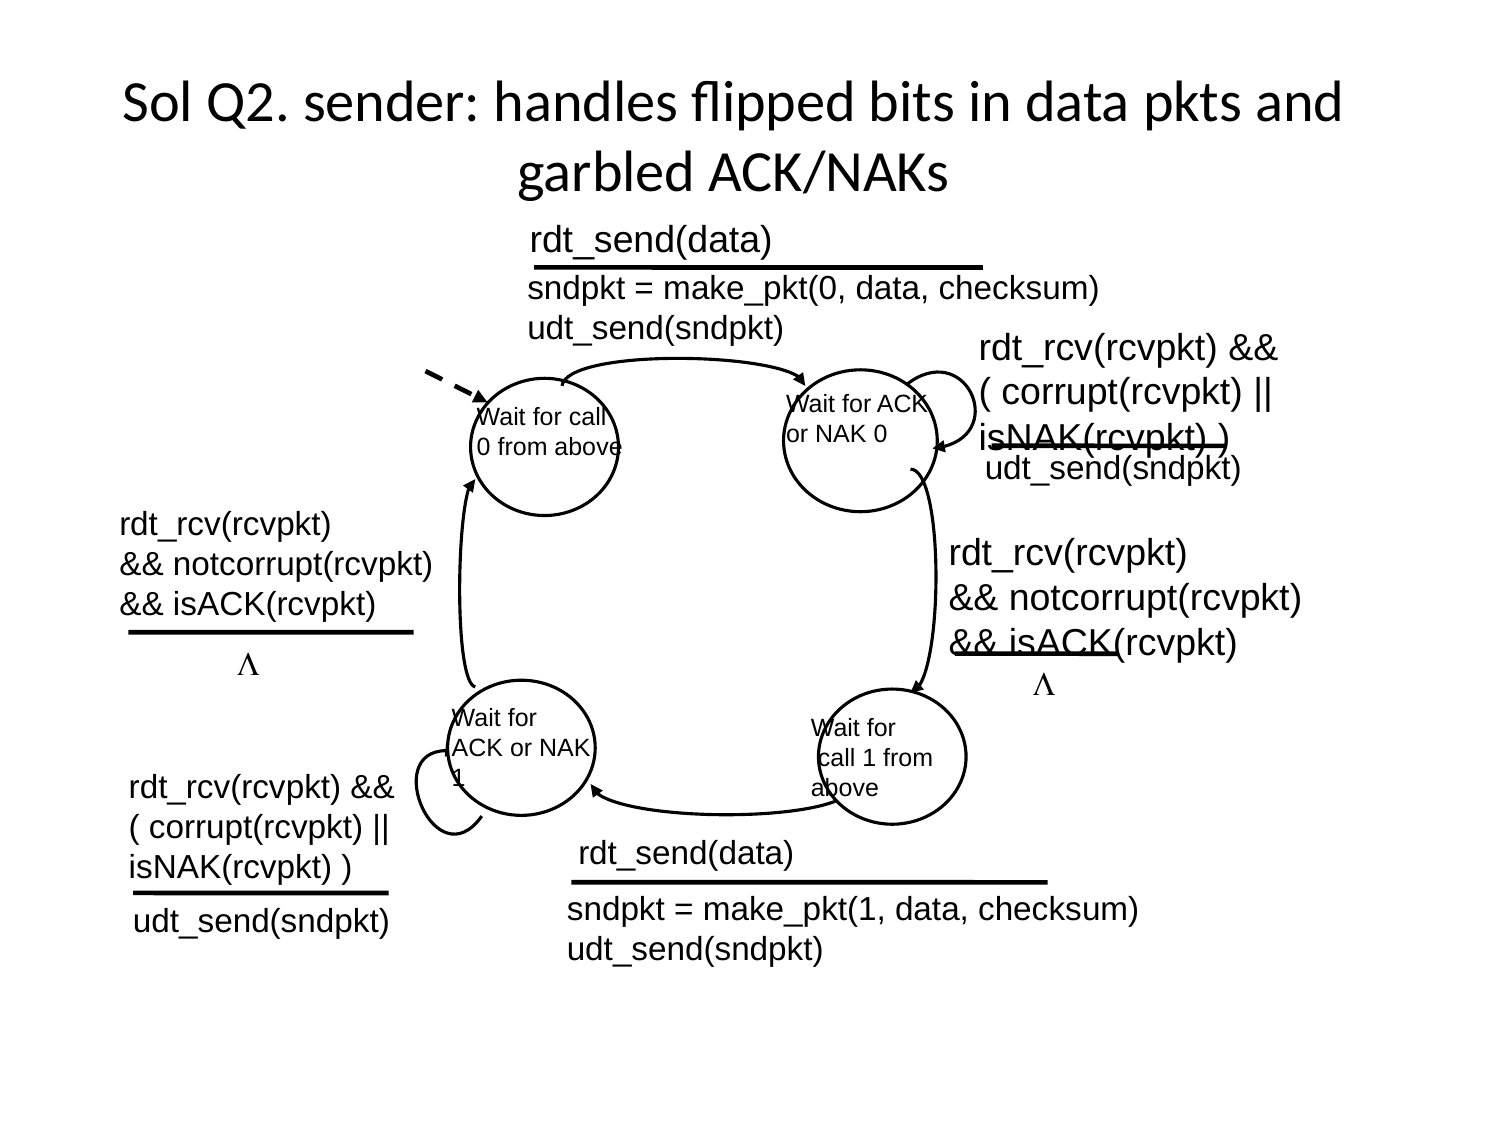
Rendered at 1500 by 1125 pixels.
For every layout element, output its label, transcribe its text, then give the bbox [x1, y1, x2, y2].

text_box Wait for call 0 from above [461, 392, 641, 493]
text_box L [1017, 655, 1071, 710]
text_box rdt_rcv(rcvpkt) && ( corrupt(rcvpkt) || isNAK(rcvpkt) ) [963, 315, 1385, 409]
text_box [489, 493, 600, 516]
text_box [561, 358, 777, 386]
text_box rdt_rcv(rcvpkt) && notcorrupt(rcvpkt) && isACK(rcvpkt) [933, 520, 1426, 615]
text_box [910, 519, 935, 687]
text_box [795, 688, 980, 825]
text_box [459, 479, 476, 678]
text_box [954, 375, 976, 443]
text_box [444, 824, 476, 835]
text_box [500, 378, 589, 392]
text_box L [222, 634, 276, 690]
text_box sndpkt = make_pkt(1, data, checksum) udt_send(sndpkt) [552, 879, 1170, 946]
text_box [771, 369, 951, 512]
text_box rdt_rcv(rcvpkt) && notcorrupt(rcvpkt) && isACK(rcvpkt) [104, 494, 451, 589]
text_box sndpkt = make_pkt(0, data, checksum) udt_send(sndpkt) [512, 258, 1119, 325]
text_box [436, 679, 609, 816]
text_box [613, 784, 790, 815]
text_box rdt_send(data) [563, 824, 956, 872]
text_box udt_send(sndpkt) [118, 891, 417, 937]
text_box udt_send(sndpkt) [969, 439, 1342, 505]
text_box rdt_rcv(rcvpkt) && ( corrupt(rcvpkt) || isNAK(rcvpkt) ) [114, 757, 444, 852]
text_box [473, 391, 488, 403]
title Sol Q2. sender: handles flipped bits in data pkts and garbled ACK/NAKs [54, 39, 1413, 227]
text_box rdt_send(data) [514, 207, 862, 257]
